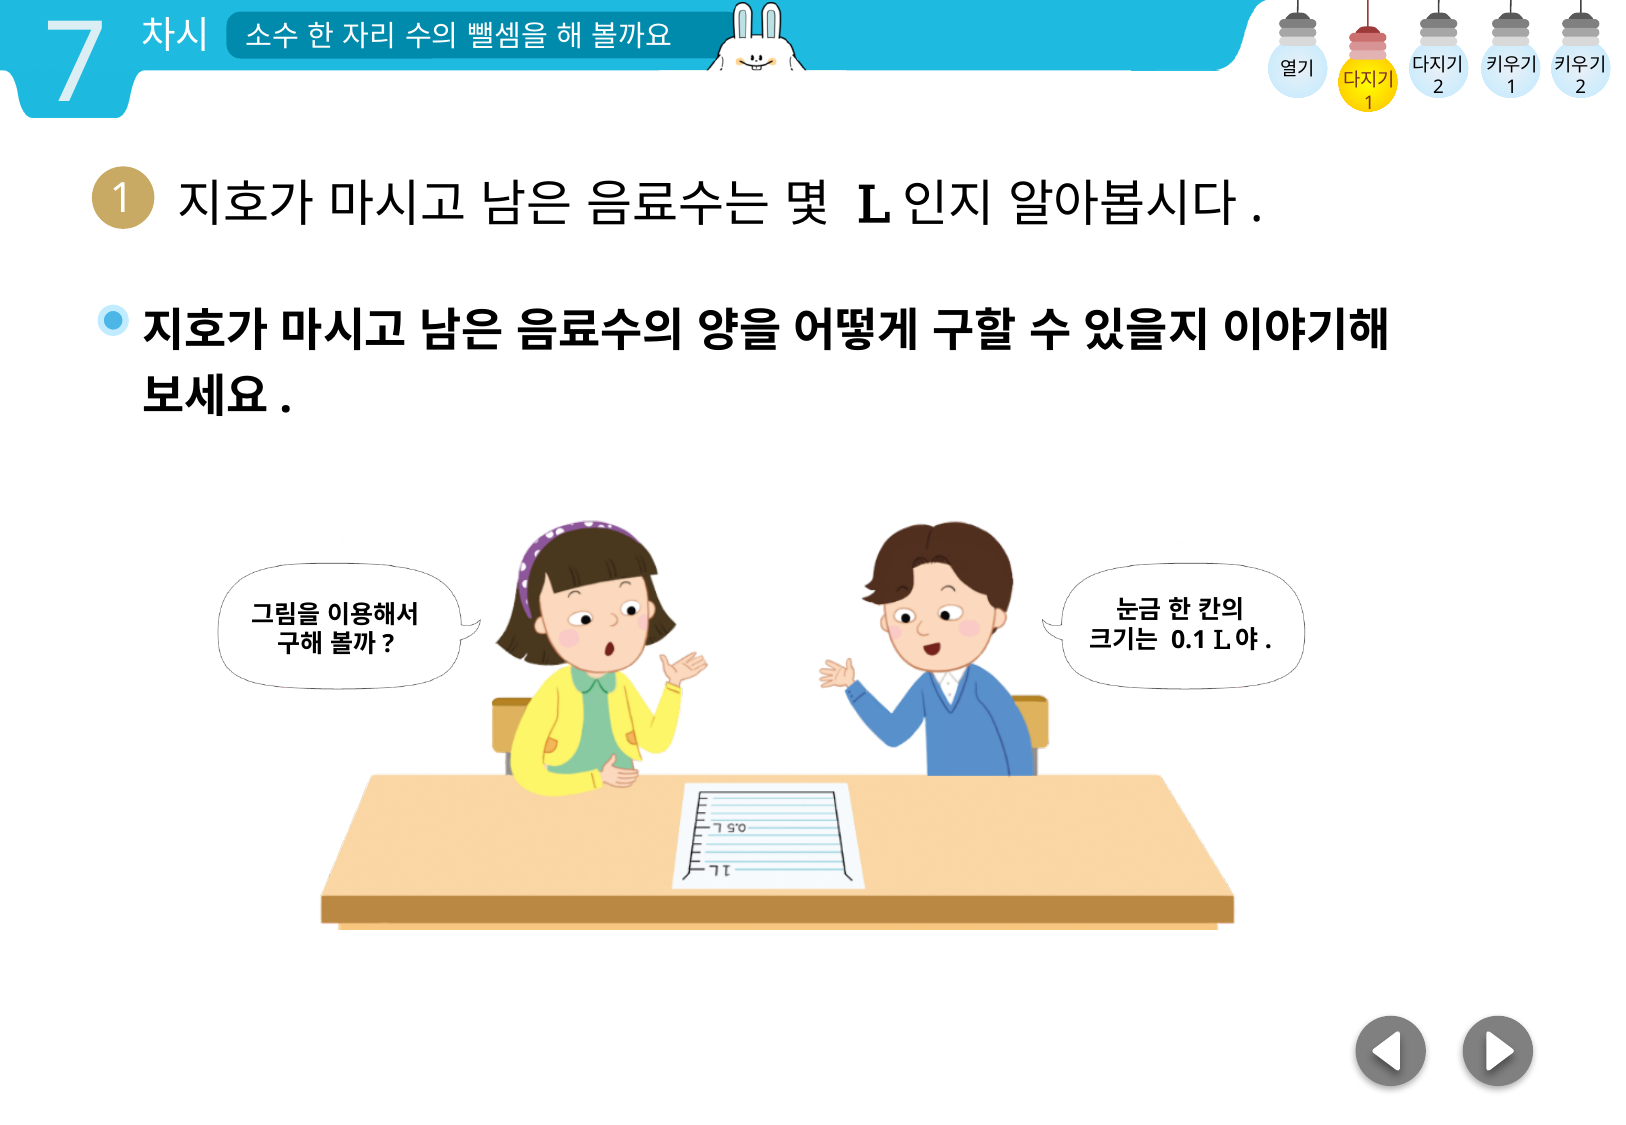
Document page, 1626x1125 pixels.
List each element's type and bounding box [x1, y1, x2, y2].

picture [214, 480, 1309, 931]
text_box [1355, 1015, 1534, 1087]
picture [705, 2, 807, 70]
text_box [100, 281, 1534, 431]
picture [3, 70, 145, 118]
text_box [91, 152, 1581, 235]
text_box [1131, 0, 1623, 122]
